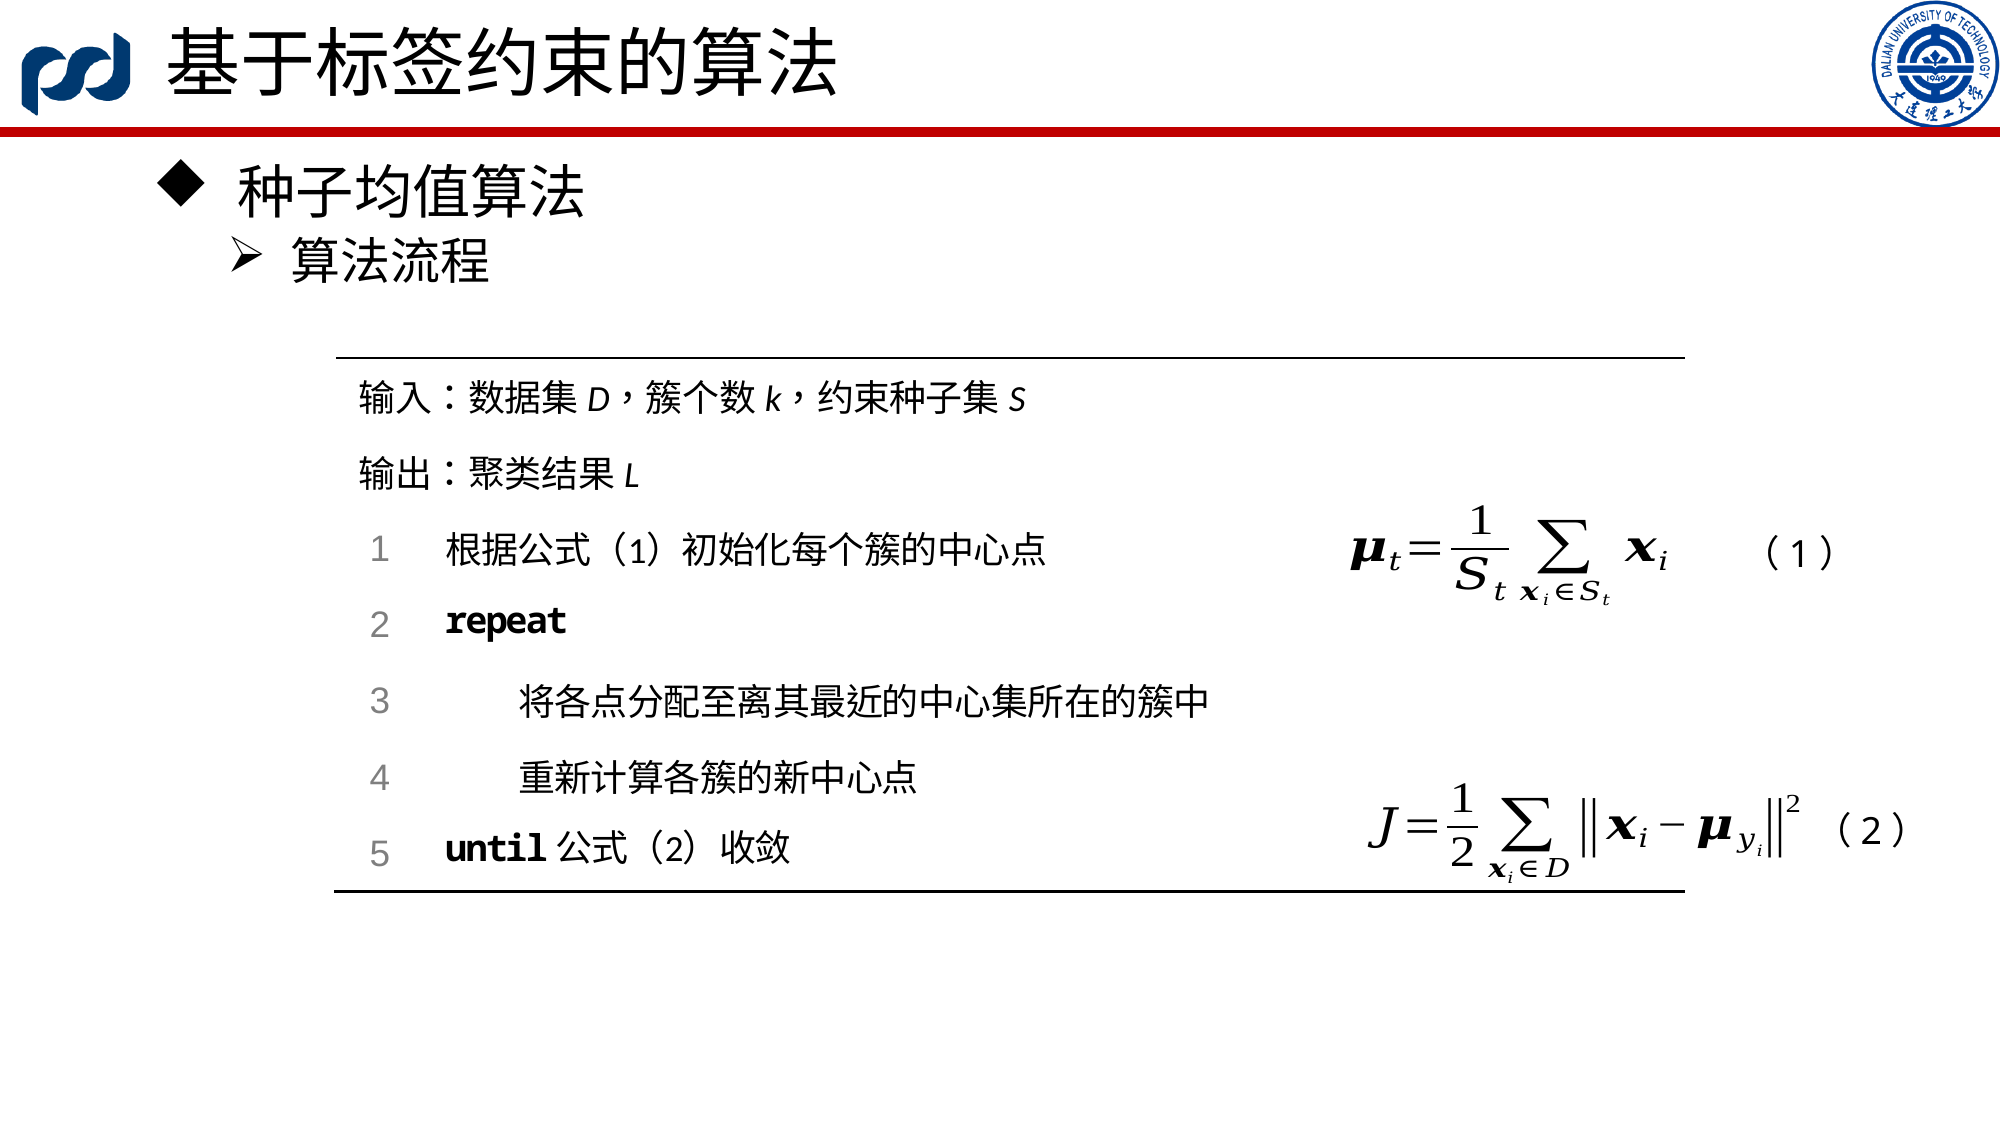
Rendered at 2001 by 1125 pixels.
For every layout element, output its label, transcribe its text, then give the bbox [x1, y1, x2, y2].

picture [12, 11, 150, 122]
title 基于标签约束的算法 [150, 15, 1327, 118]
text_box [149, 356, 1872, 956]
picture [1871, 0, 2001, 128]
text_box （2） [1872, 799, 1944, 860]
